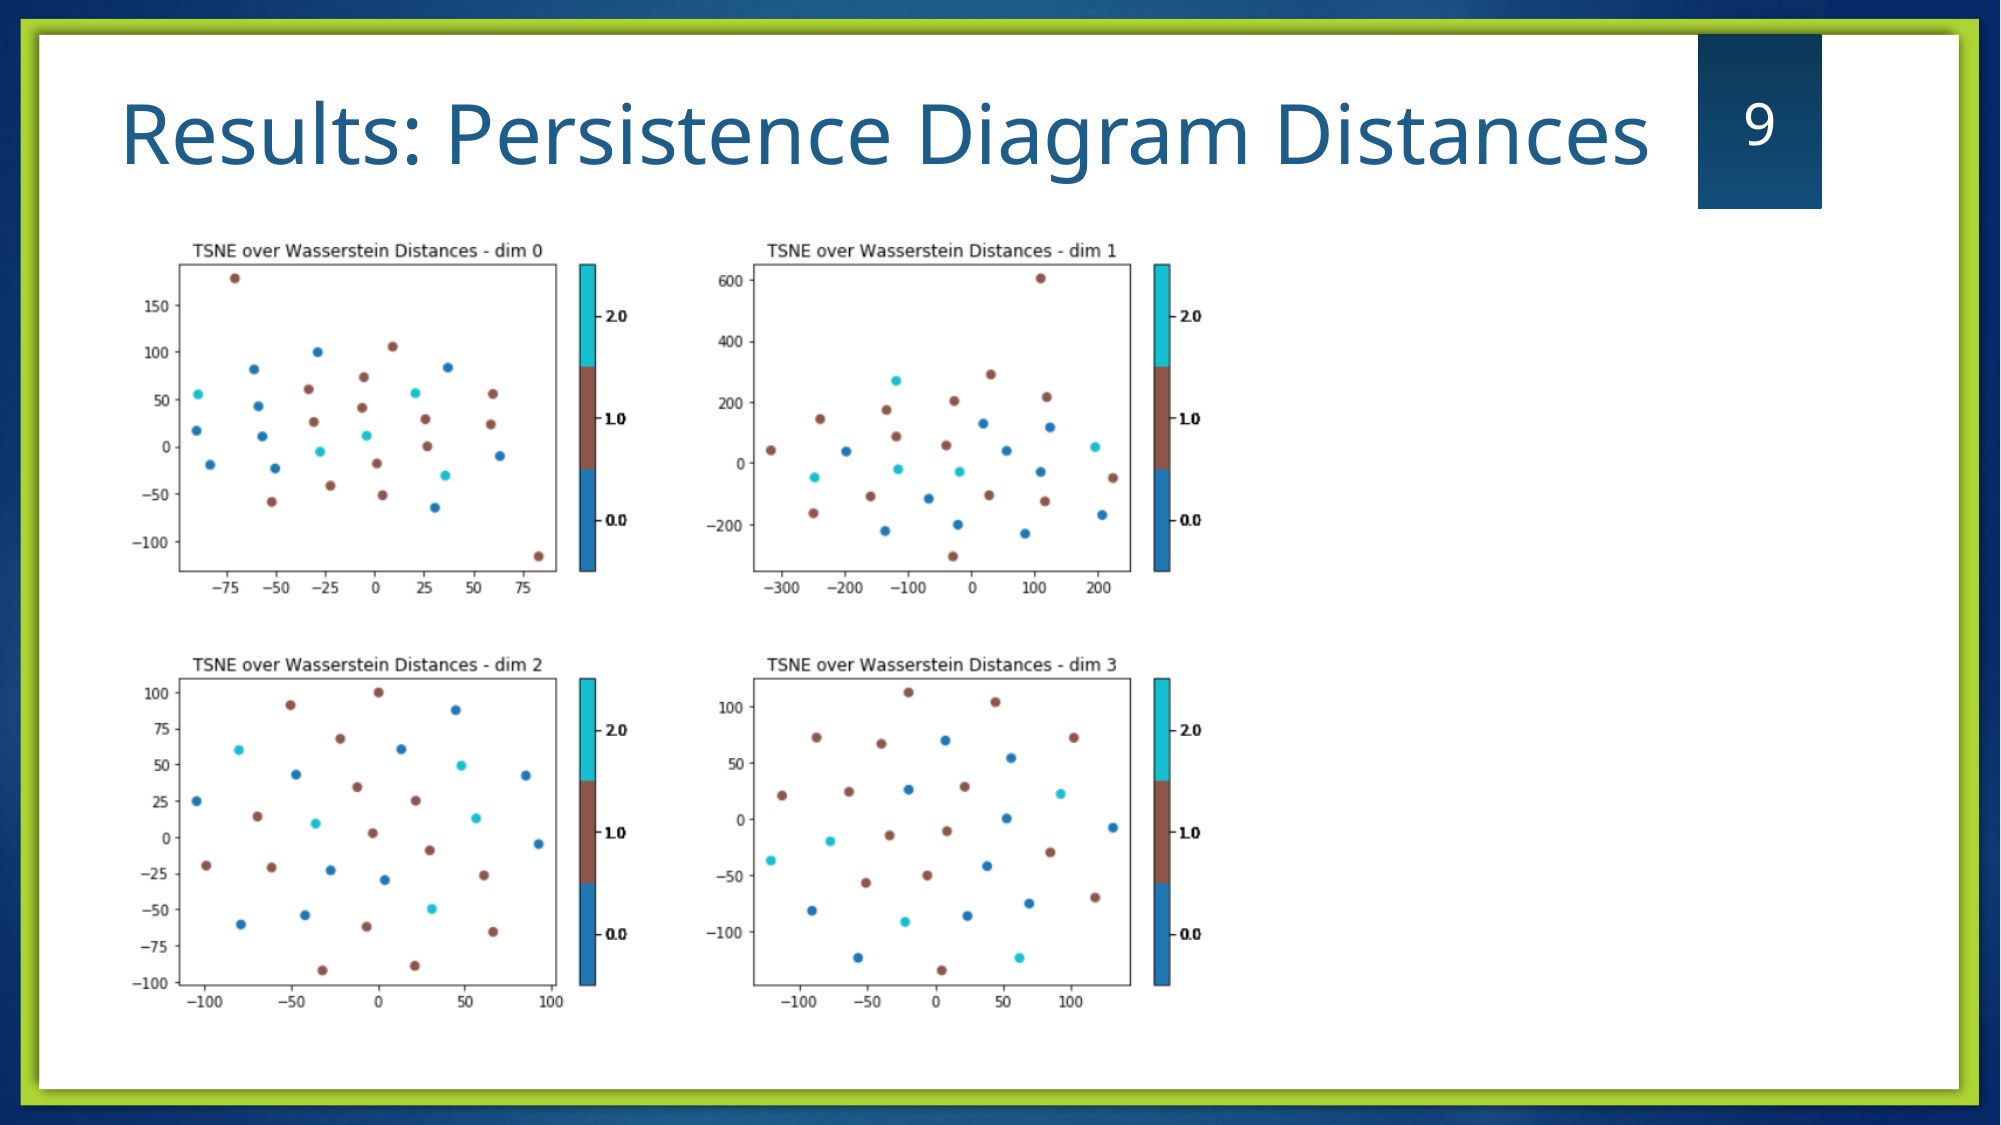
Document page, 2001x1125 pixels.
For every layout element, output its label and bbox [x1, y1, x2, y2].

text_box [0, 0, 2000, 1125]
picture [122, 226, 1219, 1029]
